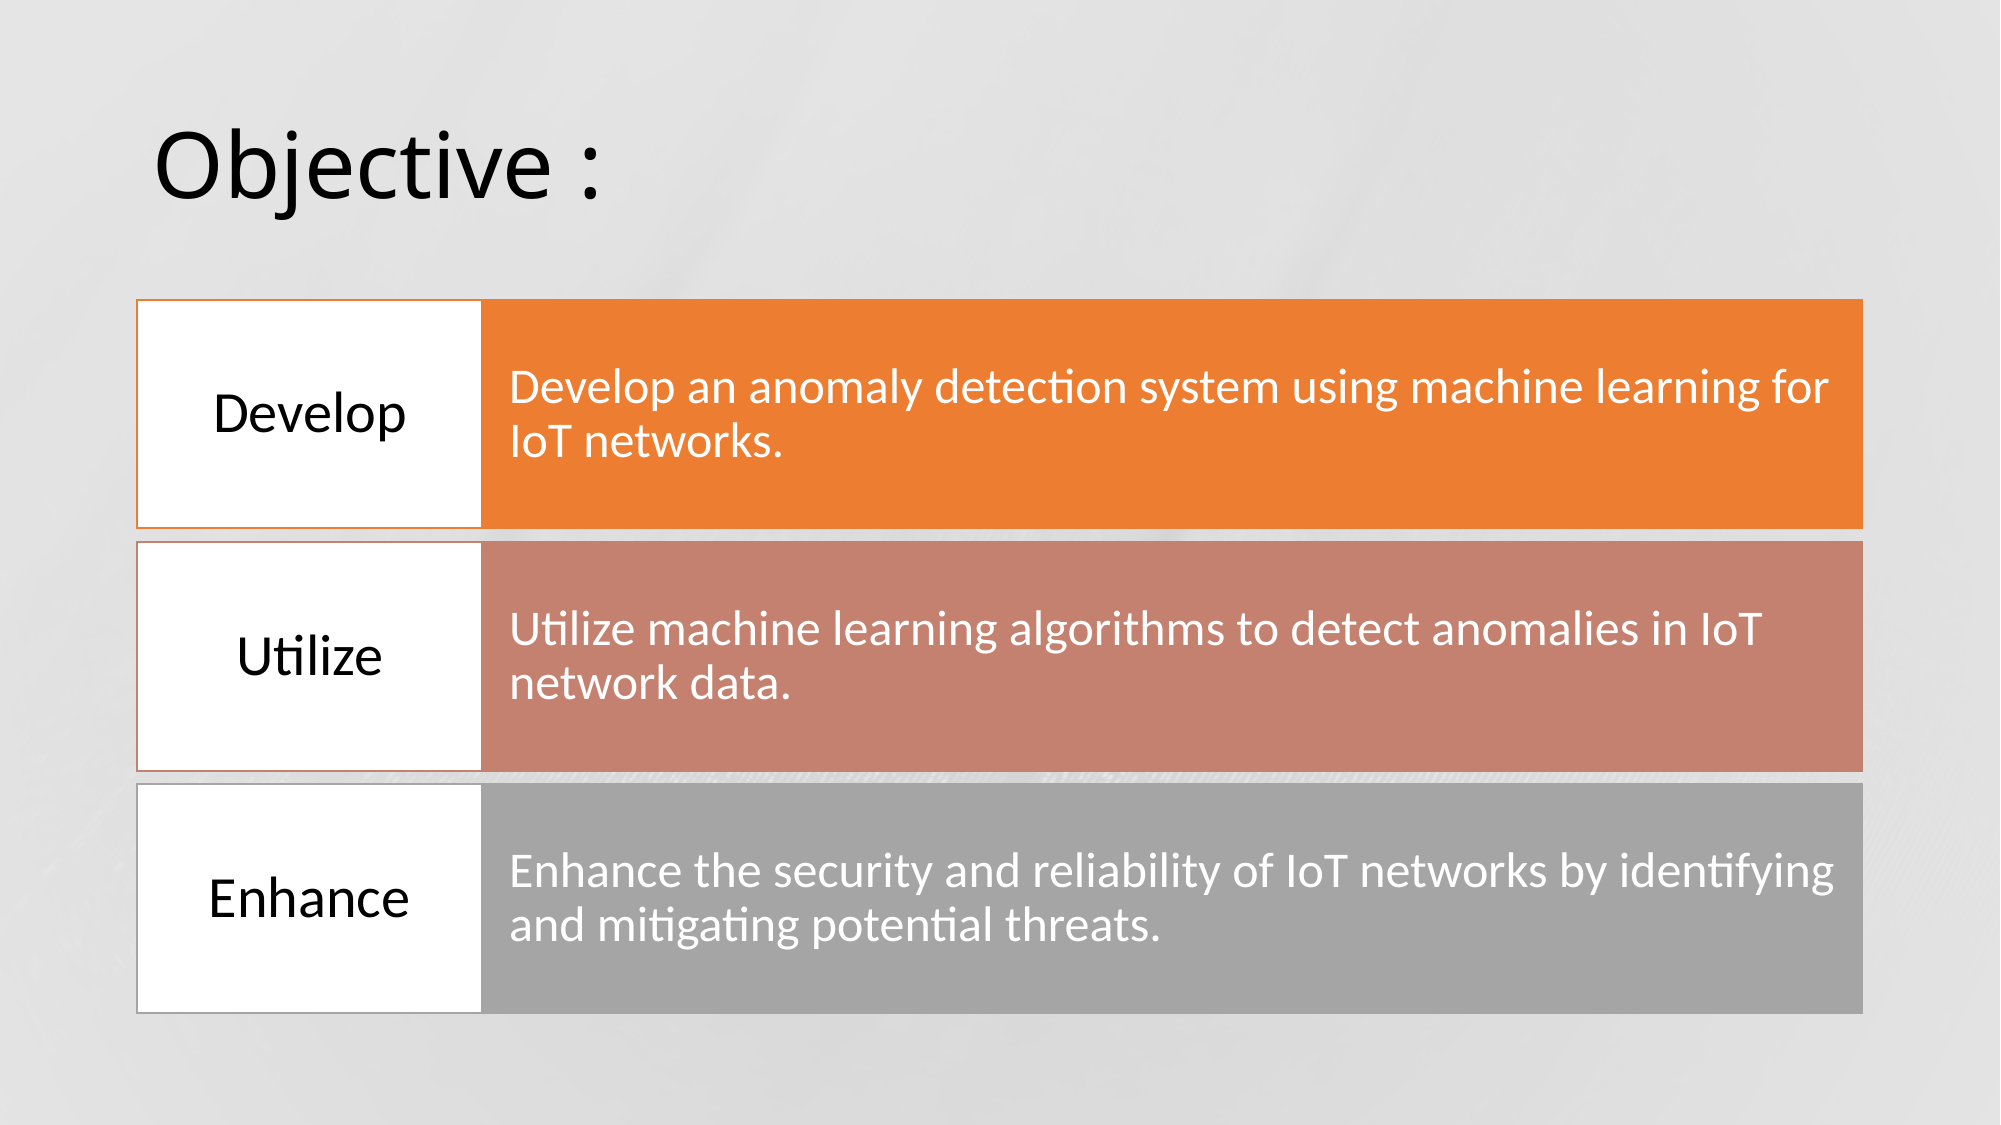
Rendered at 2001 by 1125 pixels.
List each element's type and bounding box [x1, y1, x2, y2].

picture [0, 0, 2000, 1125]
text_box [137, 299, 1863, 1014]
